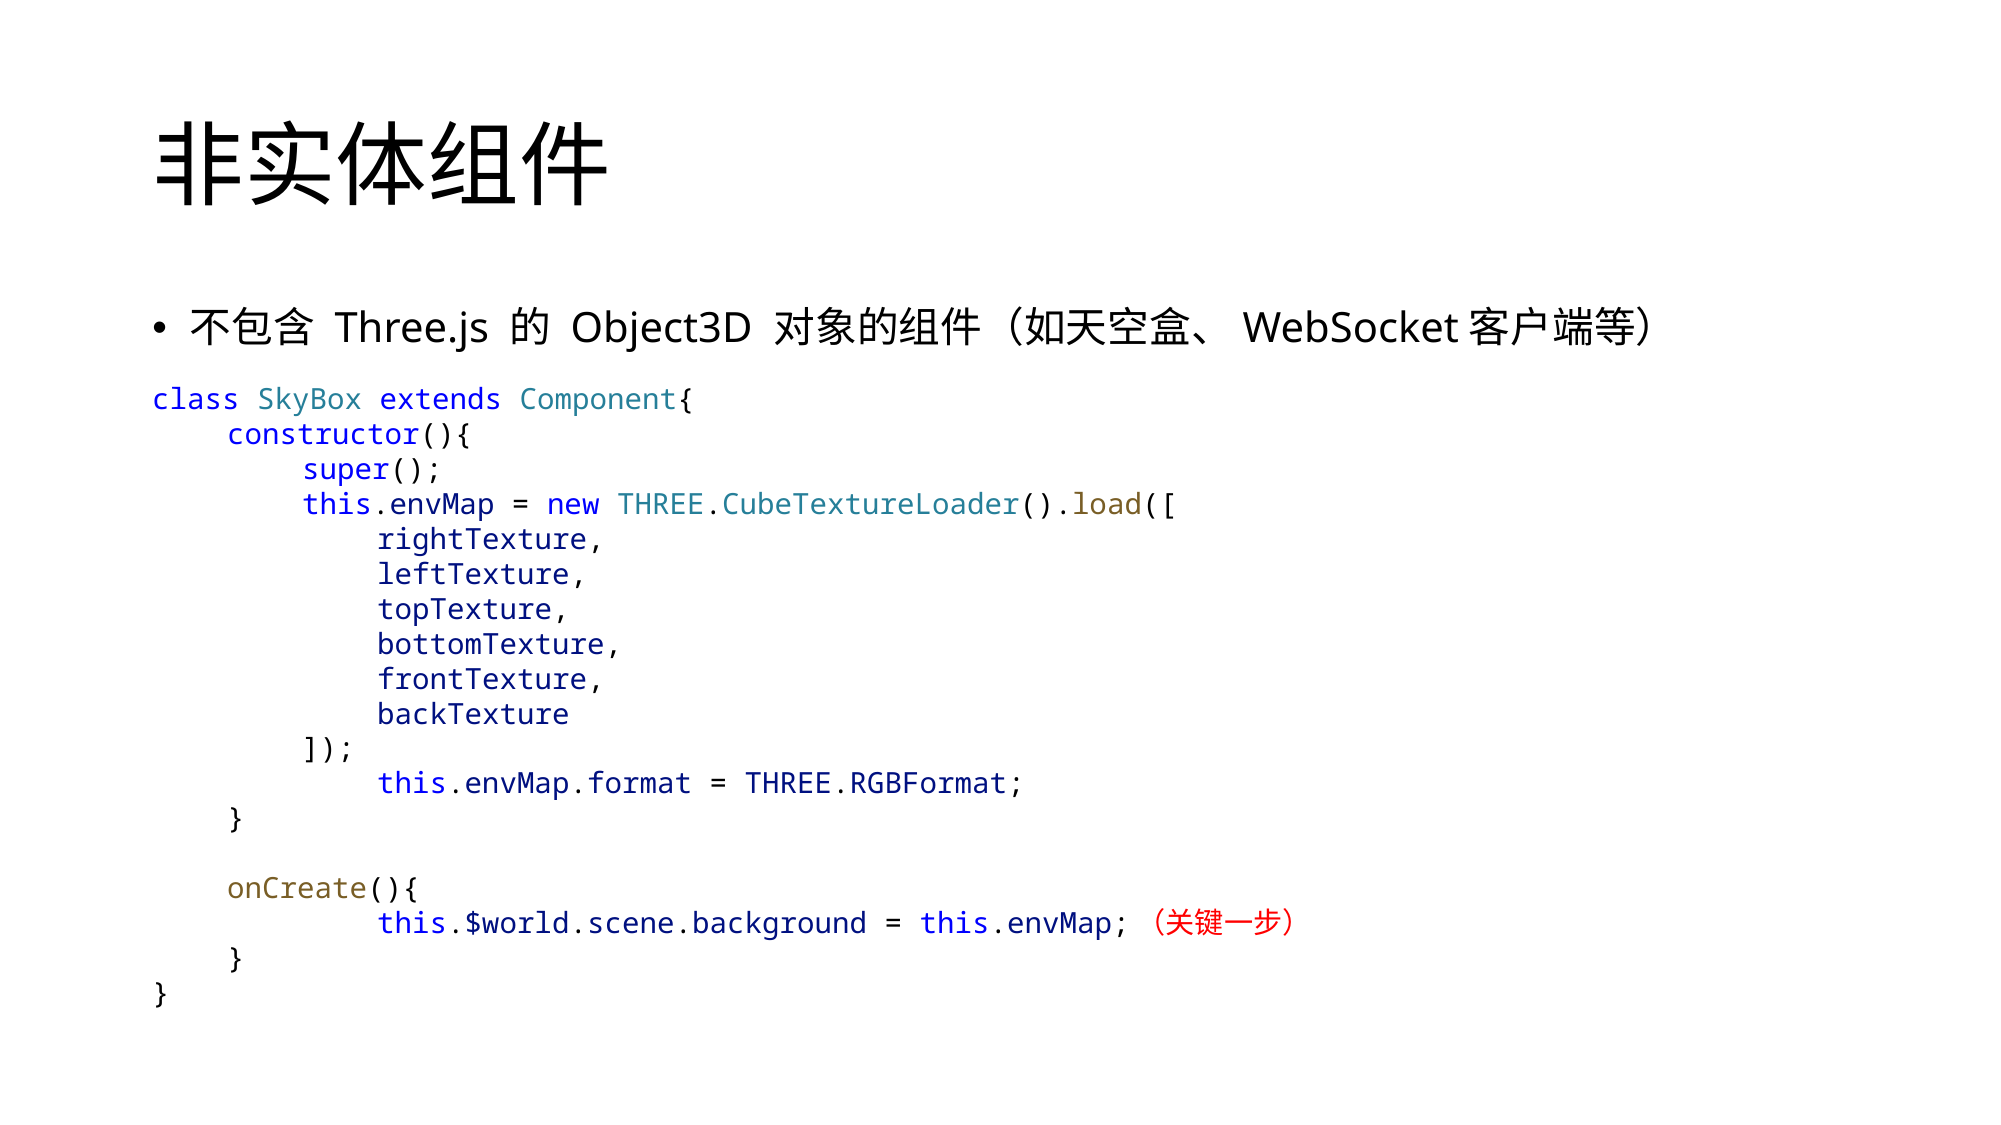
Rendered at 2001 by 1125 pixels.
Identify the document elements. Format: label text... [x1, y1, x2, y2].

list 不包含 Three.js 的 Object3D 对象的组件（如天空盒、WebSocket客户端等） [137, 299, 1863, 373]
text_box class SkyBox extends Component{ constructor(){ super(); this.envMap = new THREE.CubeTextureLoader().load([ rightTexture, leftTexture, topTexture, bottomTexture, frontTexture, backTexture ]); this.envMap.format = THREE.RGBFormat; } onCreate(){ this.$world.scene.background = this.envMap;（关键一步） } } [137, 372, 1540, 1017]
title 非实体组件 [137, 59, 1863, 278]
